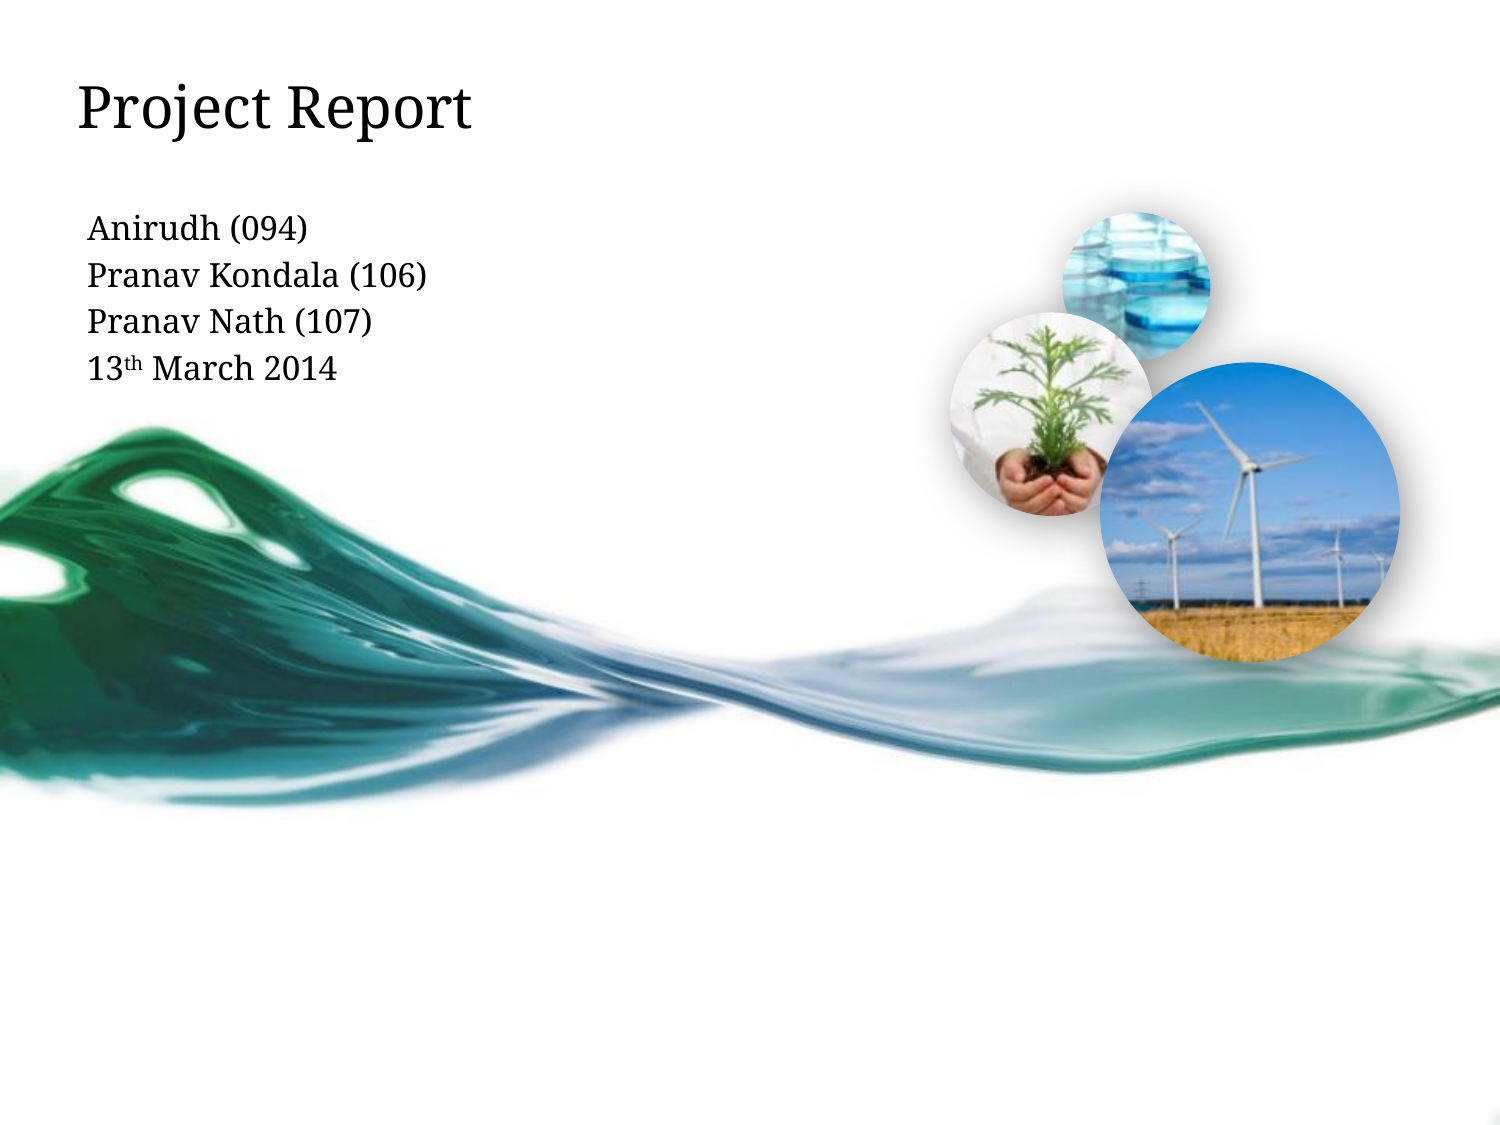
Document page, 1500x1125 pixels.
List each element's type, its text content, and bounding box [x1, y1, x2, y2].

picture [0, 120, 1500, 1125]
title Project Report [62, 62, 1338, 188]
subtitle Anirudh (094) Pranav Kondala (106) Pranav Nath (107) 13th March 2014 [72, 200, 938, 413]
